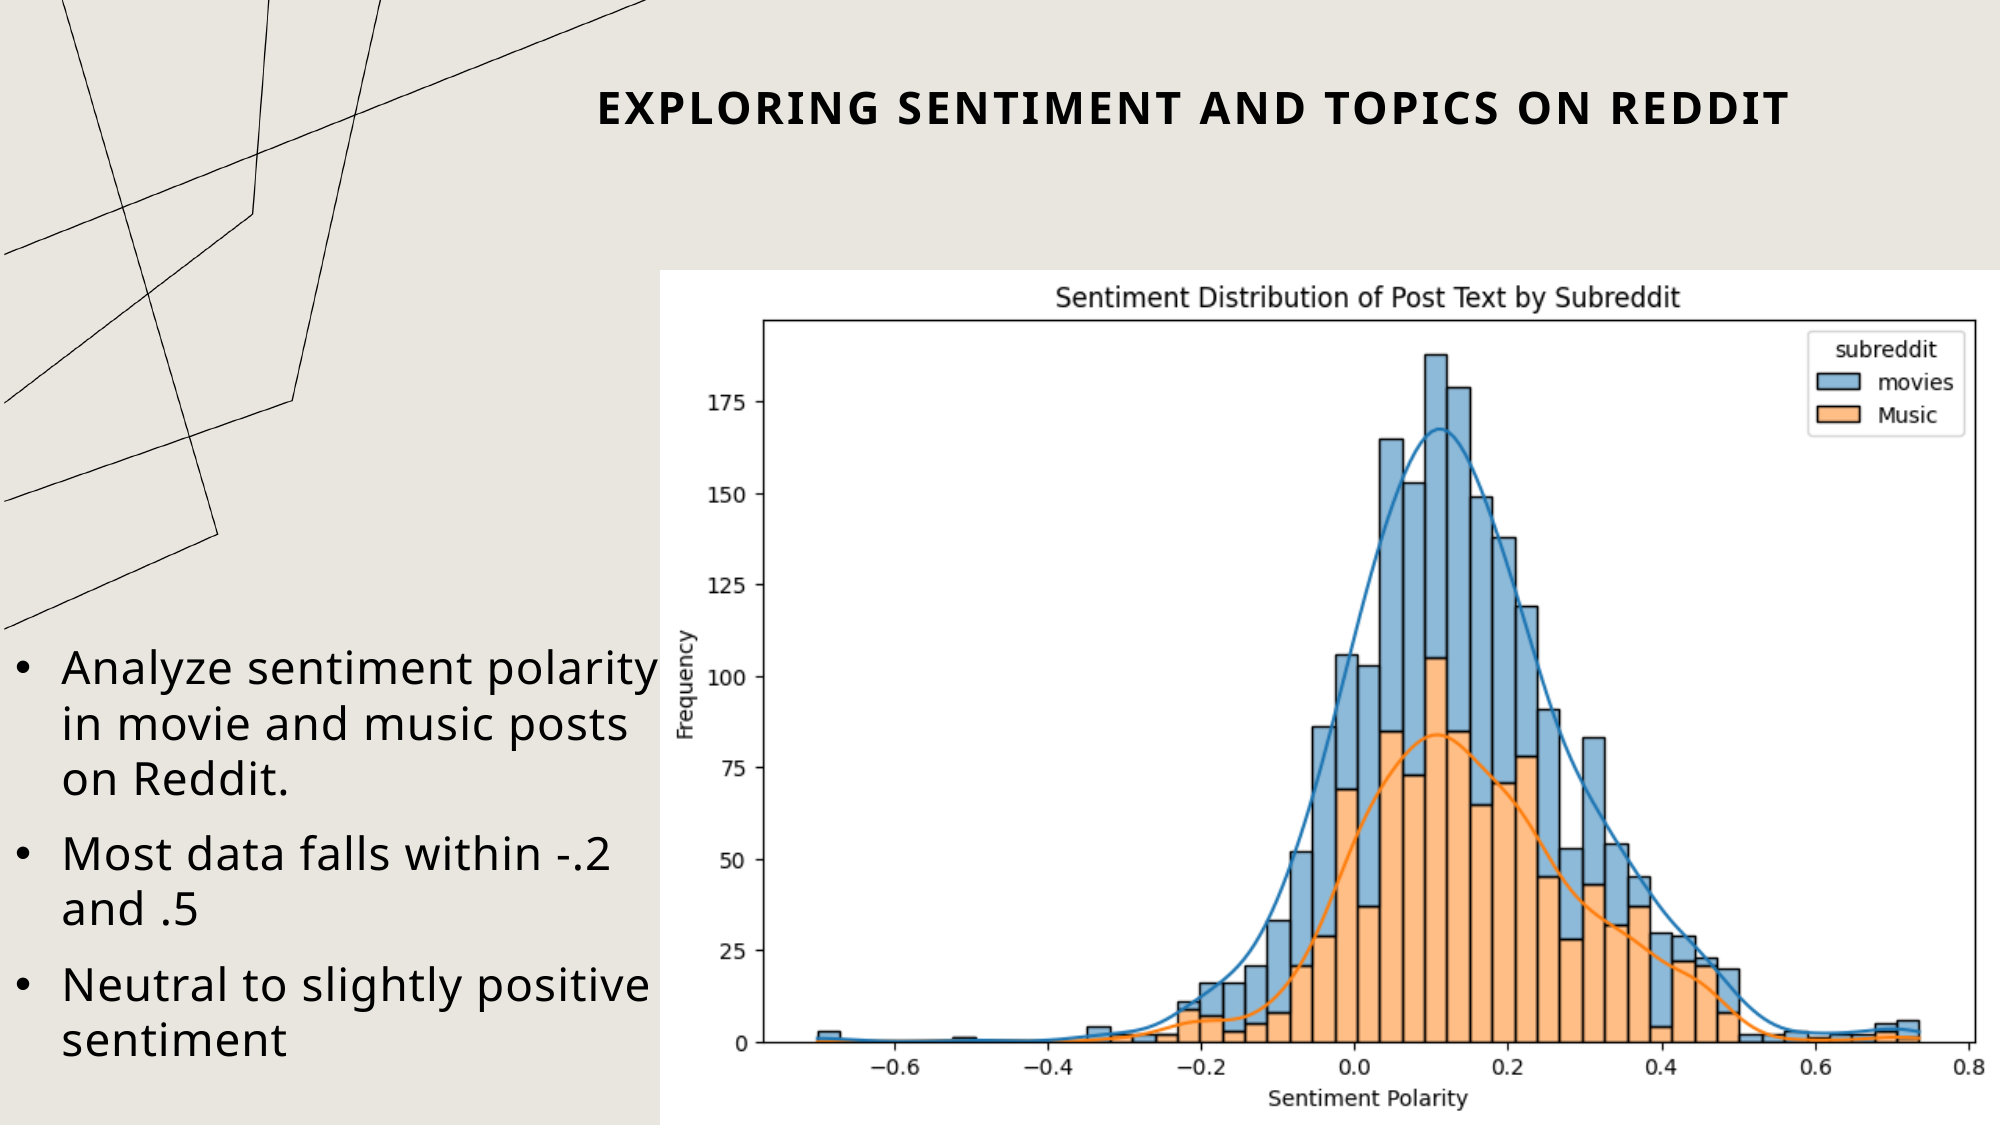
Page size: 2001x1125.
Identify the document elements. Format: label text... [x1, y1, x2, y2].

title Exploring Sentiment and Topics on Reddit [581, 33, 1820, 142]
list Analyze sentiment polarity in movie and music posts on Reddit. Most data falls within -.2 and .5 Neutral to slightly positive sentiment [0, 639, 660, 837]
picture [4, 0, 2000, 1125]
